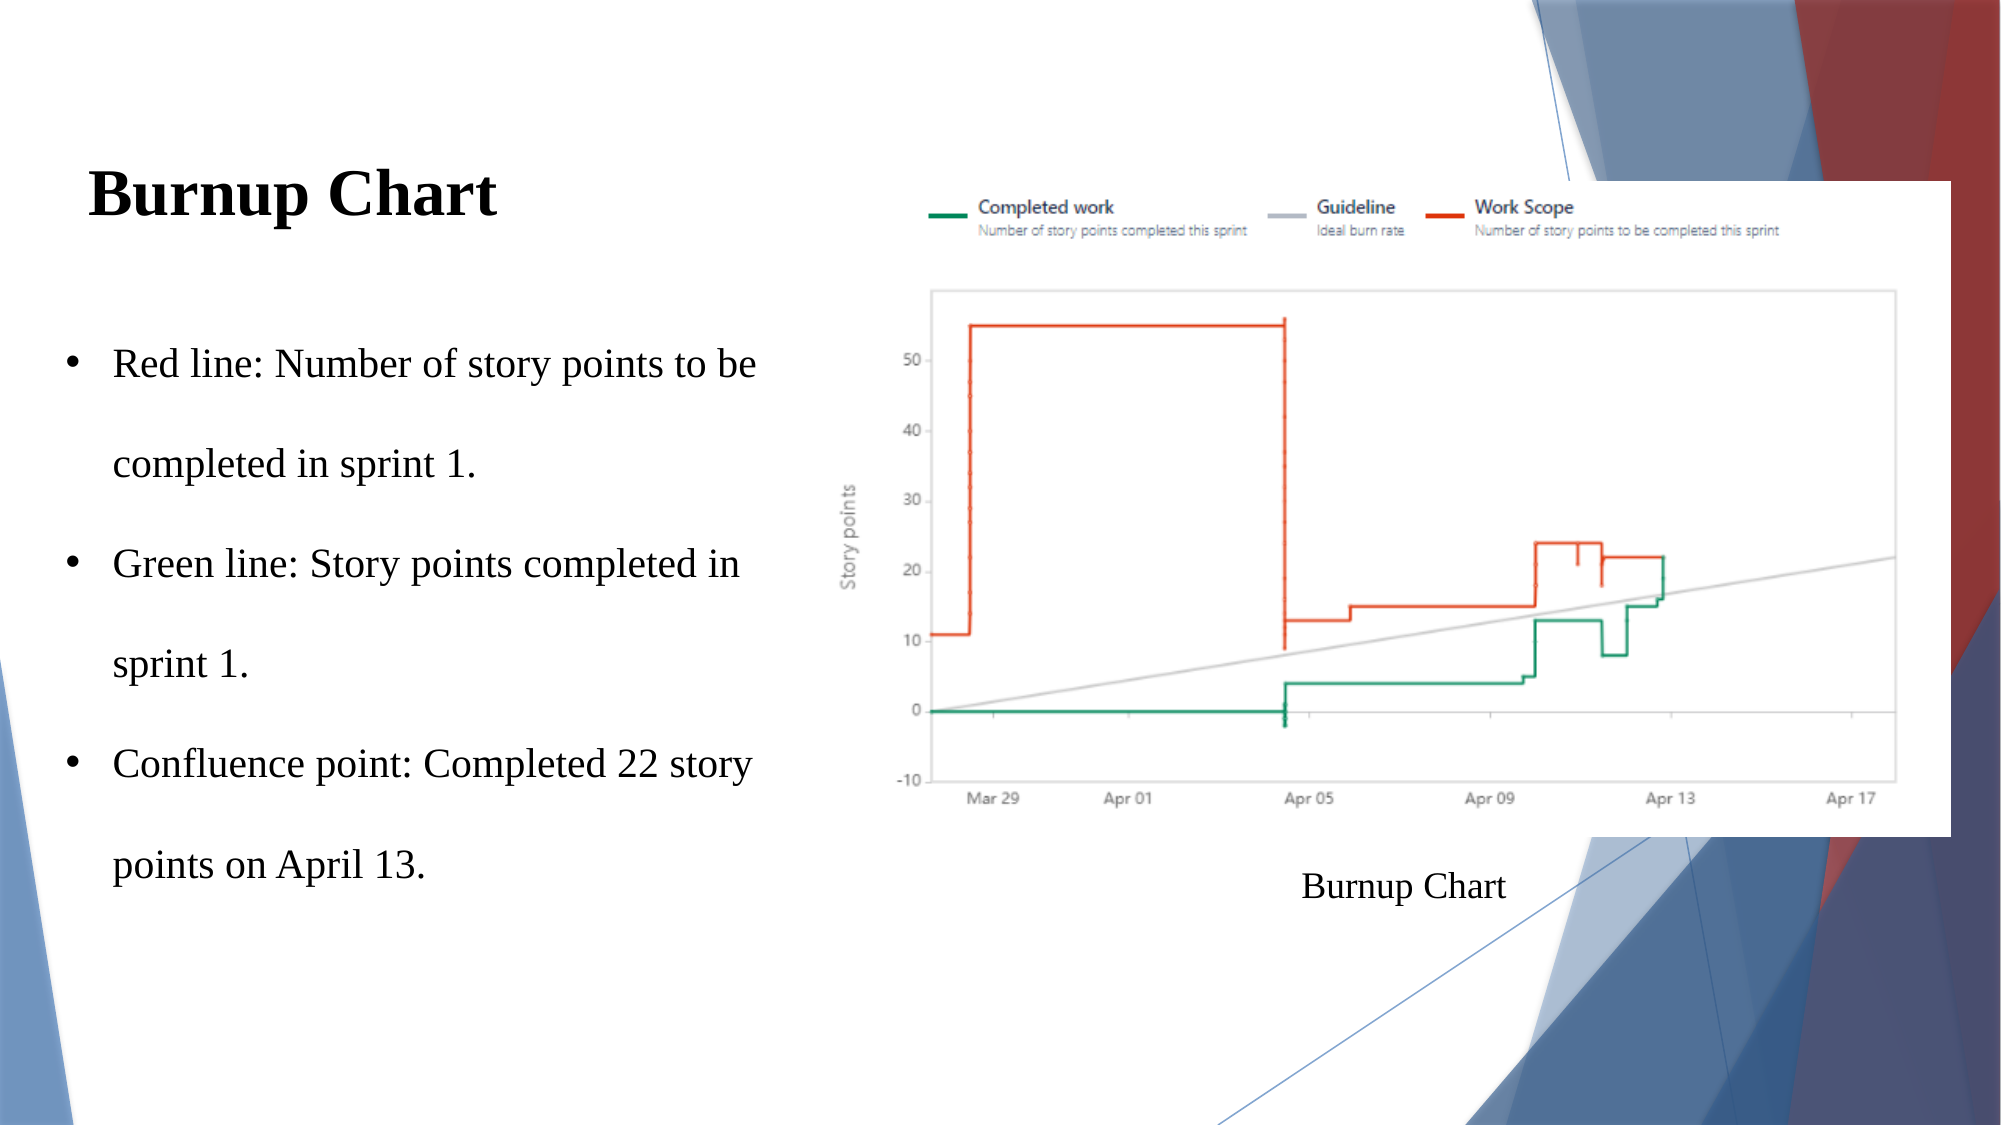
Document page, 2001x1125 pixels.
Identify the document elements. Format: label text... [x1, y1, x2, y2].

text_box Burnup Chart [73, 141, 1098, 237]
picture [809, 181, 1952, 838]
text_box Burnup Chart [1286, 854, 1577, 914]
text_box Red line: Number of story points to be completed in sprint 1. Green line: Story points completed in sprint 1. Confluence point: Completed 22 story points on April 13. [50, 278, 842, 894]
